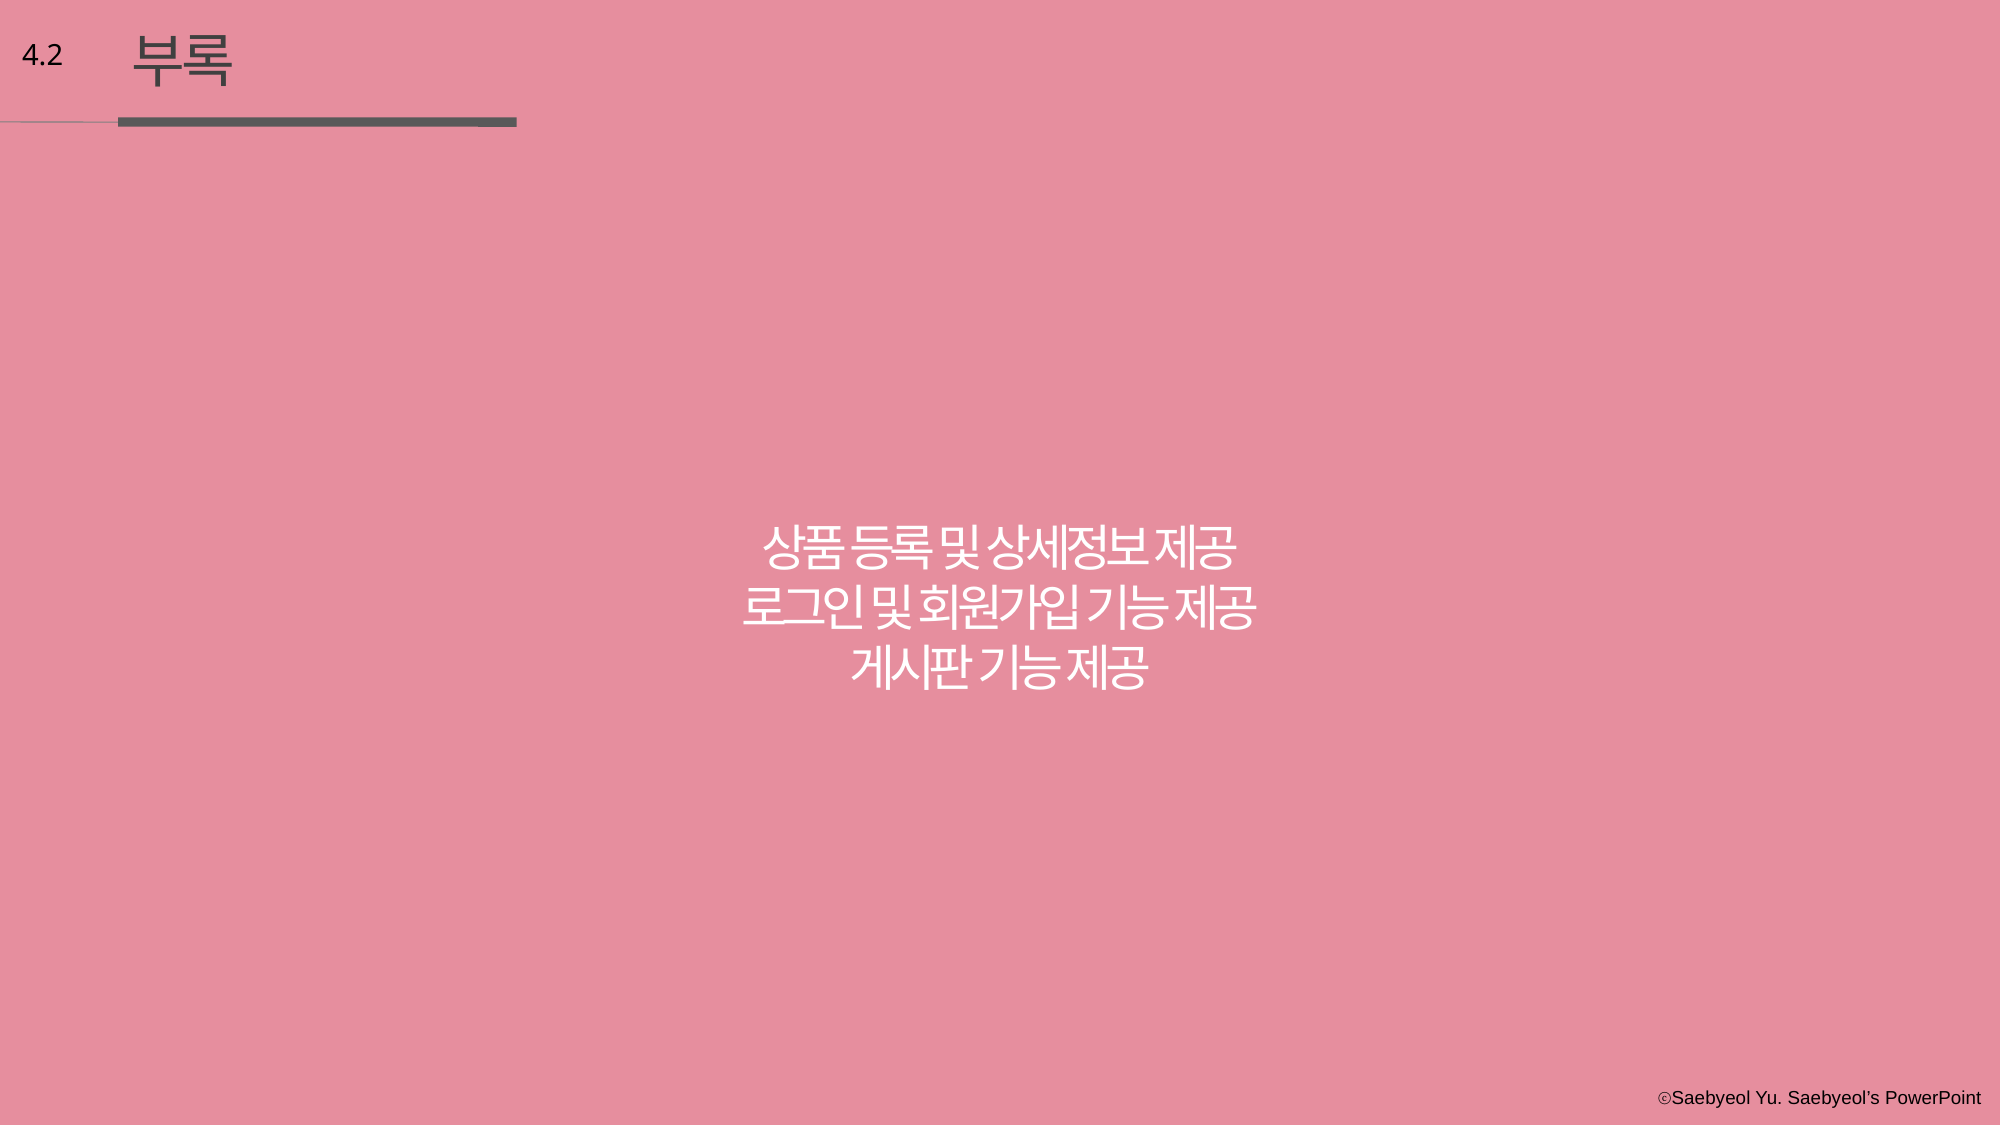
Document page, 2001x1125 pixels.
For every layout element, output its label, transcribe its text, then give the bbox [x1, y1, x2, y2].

text_box 4.2 [7, 28, 79, 79]
text_box 부록 [116, 16, 251, 102]
text_box 상품 등록 및 상세정보 제공 로그인 및 회원가입 기능 제공 게시판 기능 제공 [726, 509, 1274, 705]
